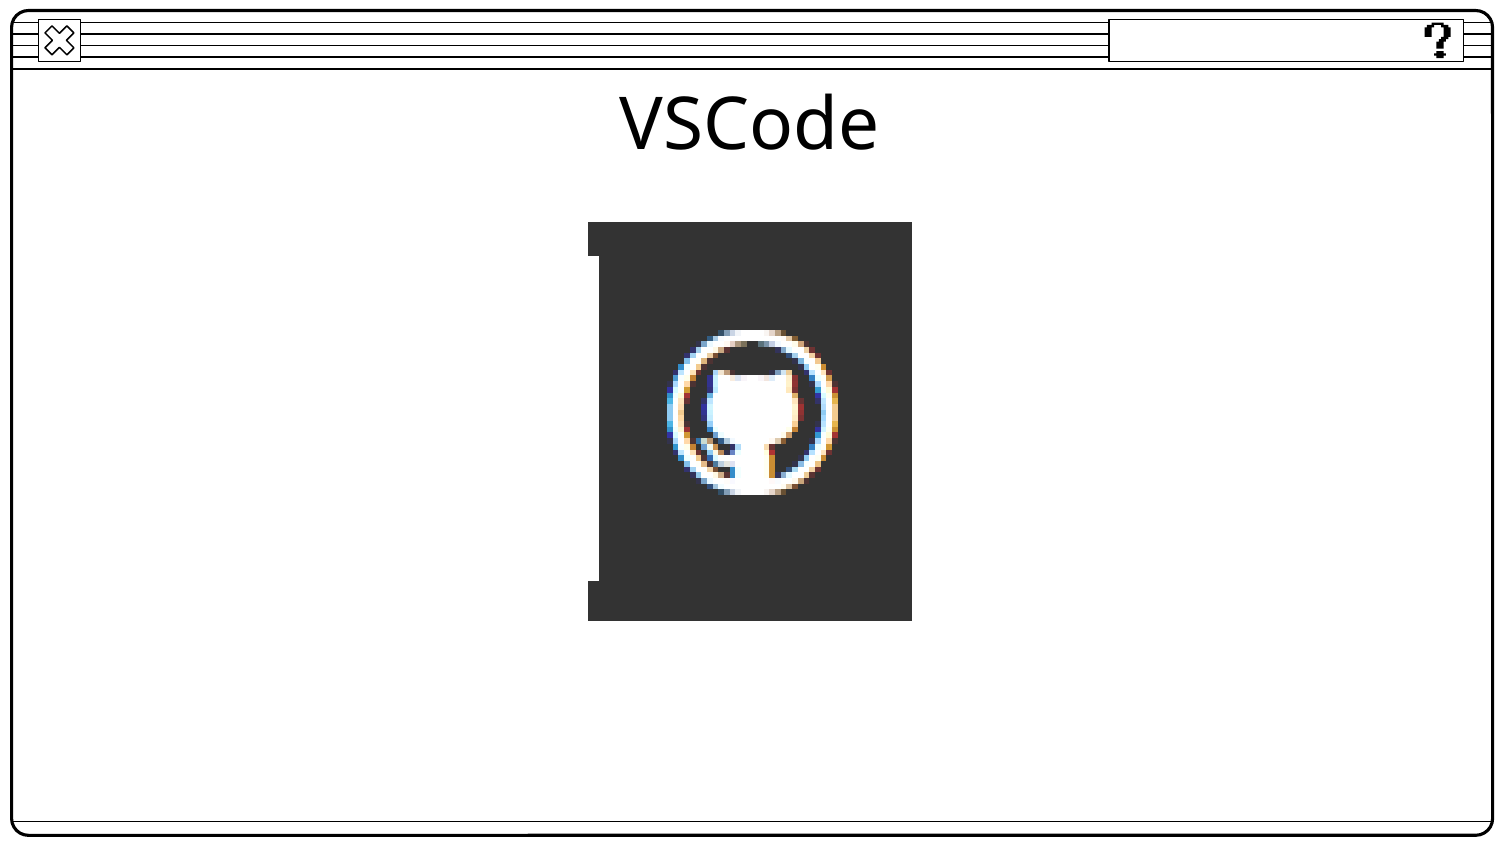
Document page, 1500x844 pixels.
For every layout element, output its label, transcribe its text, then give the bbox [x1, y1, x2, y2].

picture [587, 222, 913, 621]
title VSCode [118, 72, 1382, 167]
